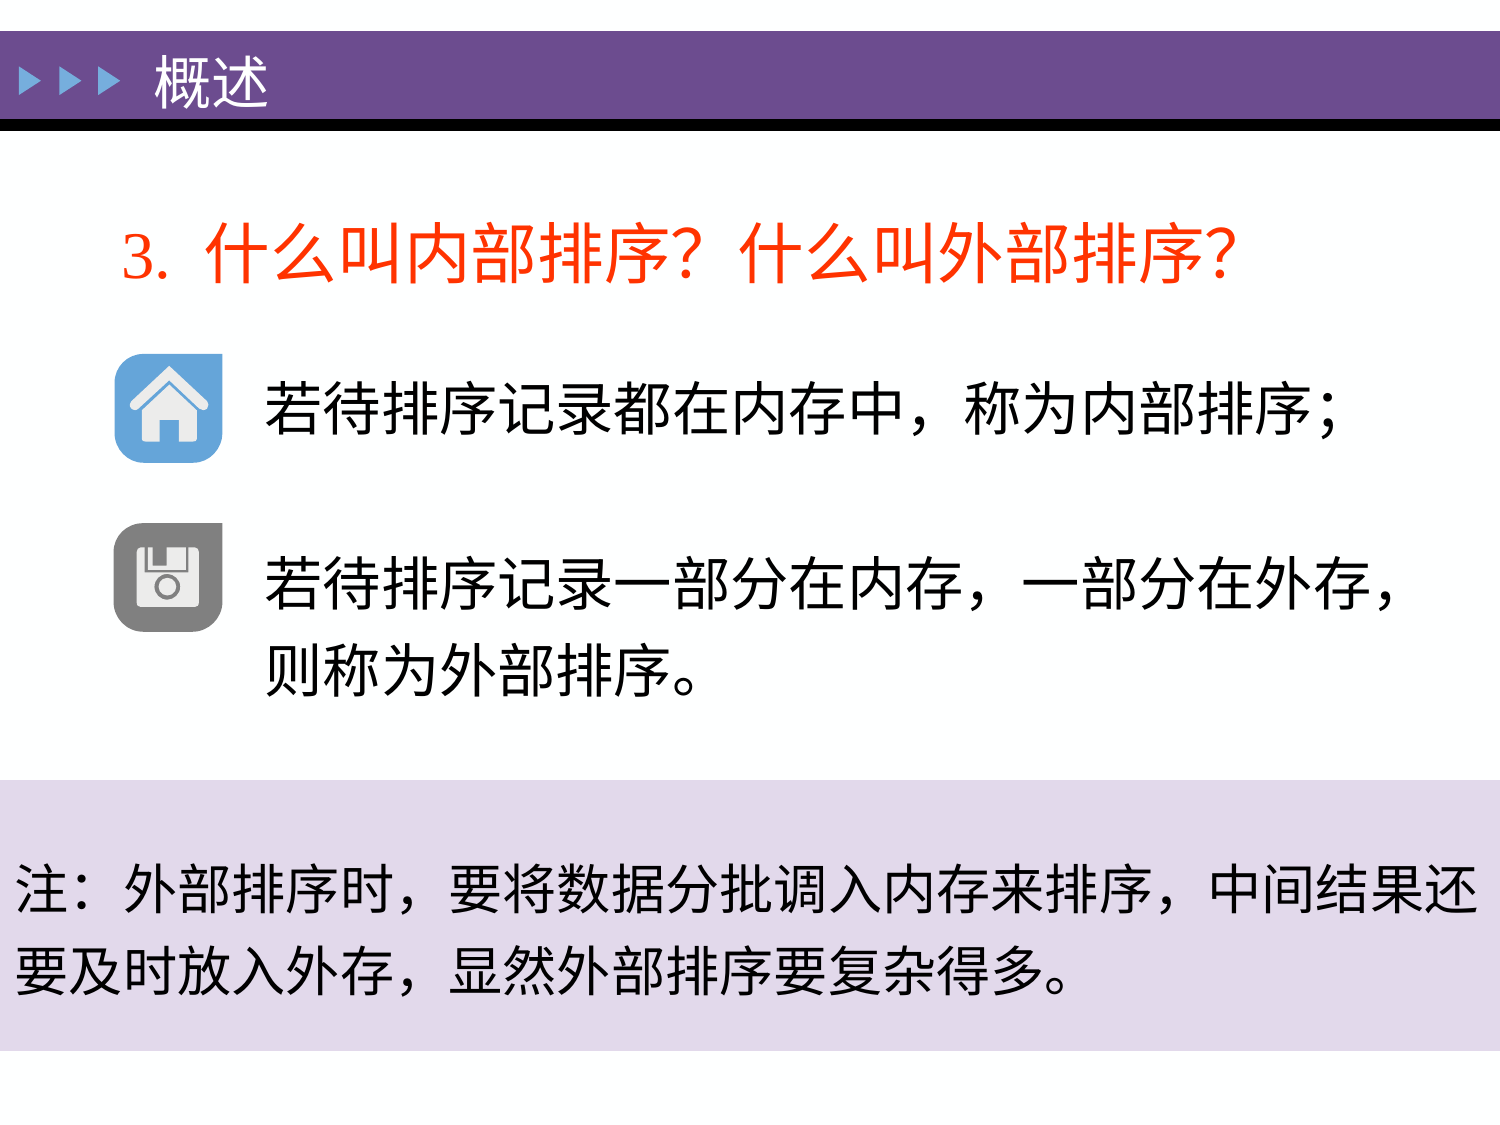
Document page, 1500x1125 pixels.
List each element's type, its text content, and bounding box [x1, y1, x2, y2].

text_box 若待排序记录都在内存中，称为内部排序； 若待排序记录一部分在内存，一部分在外存，则称为外部排序。 [249, 347, 1428, 712]
text_box 3. 什么叫内部排序？什么叫外部排序？ [106, 198, 1382, 307]
text_box 注：外部排序时，要将数据分批调入内存来排序，中间结果还要及时放入外存，显然外部排序要复杂得多。 [0, 780, 1500, 1051]
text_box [114, 353, 223, 463]
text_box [113, 522, 223, 632]
text_box 概述 [138, 38, 1189, 114]
